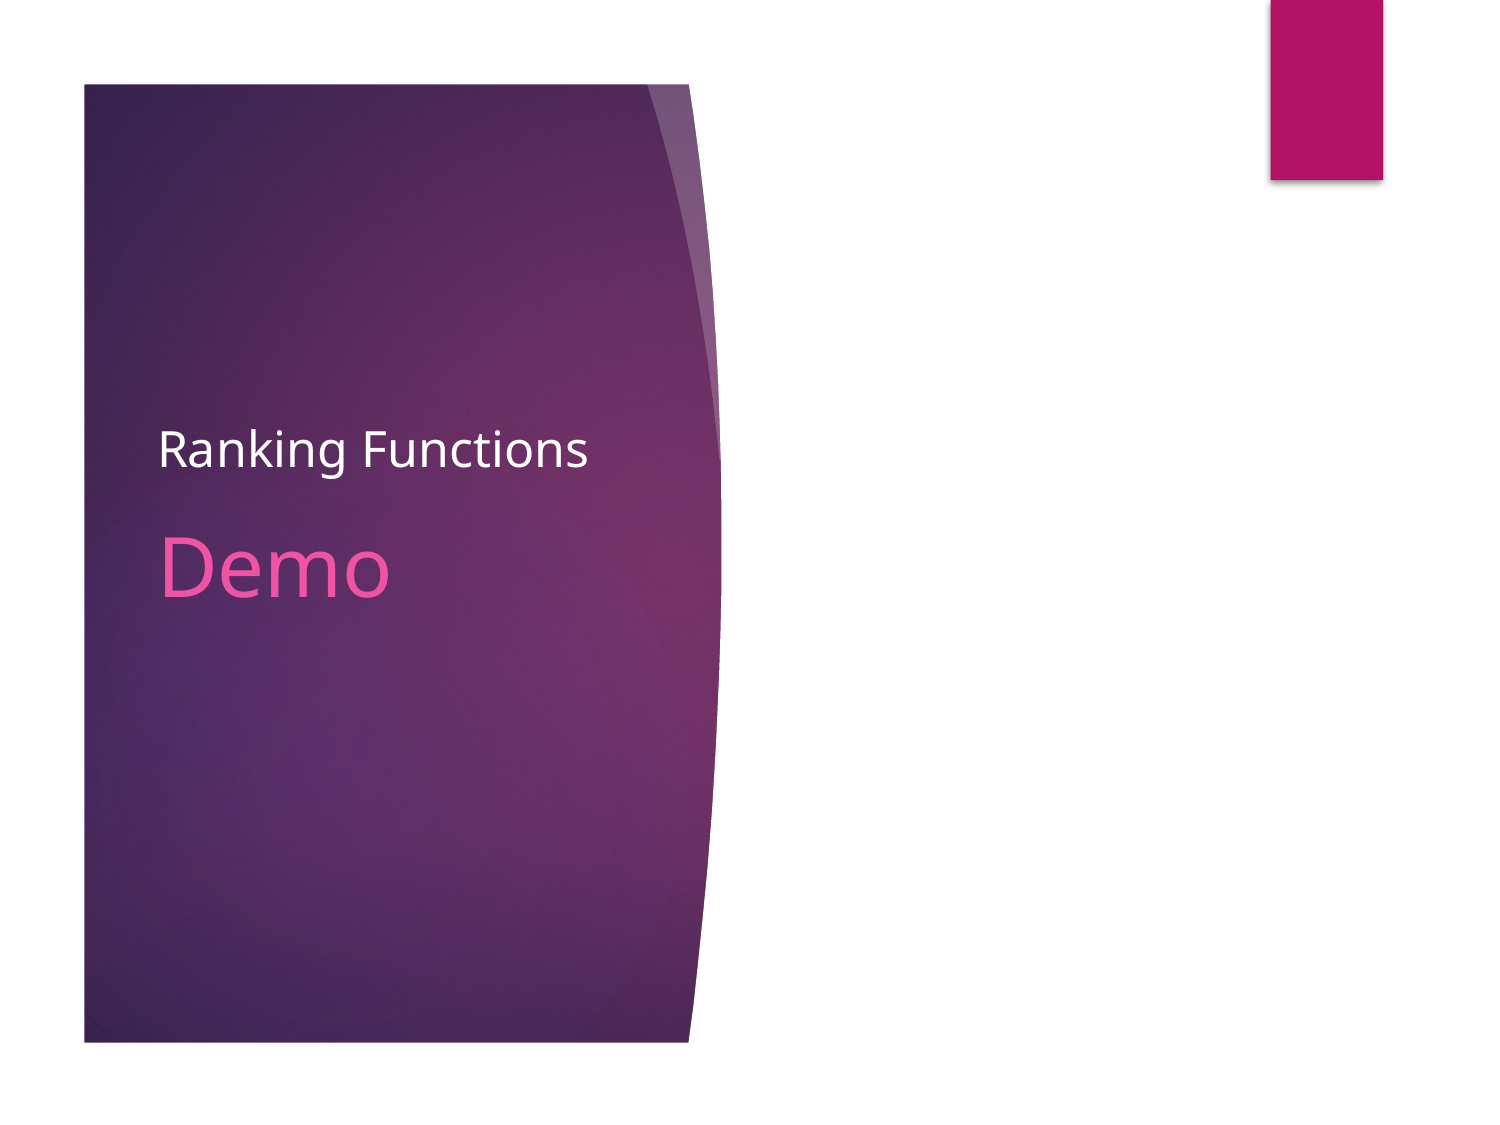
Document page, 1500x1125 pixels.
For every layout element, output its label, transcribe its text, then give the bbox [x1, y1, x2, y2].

list Demo [142, 506, 633, 909]
slide_number [1259, 48, 1390, 175]
title Ranking Functions [142, 226, 633, 485]
